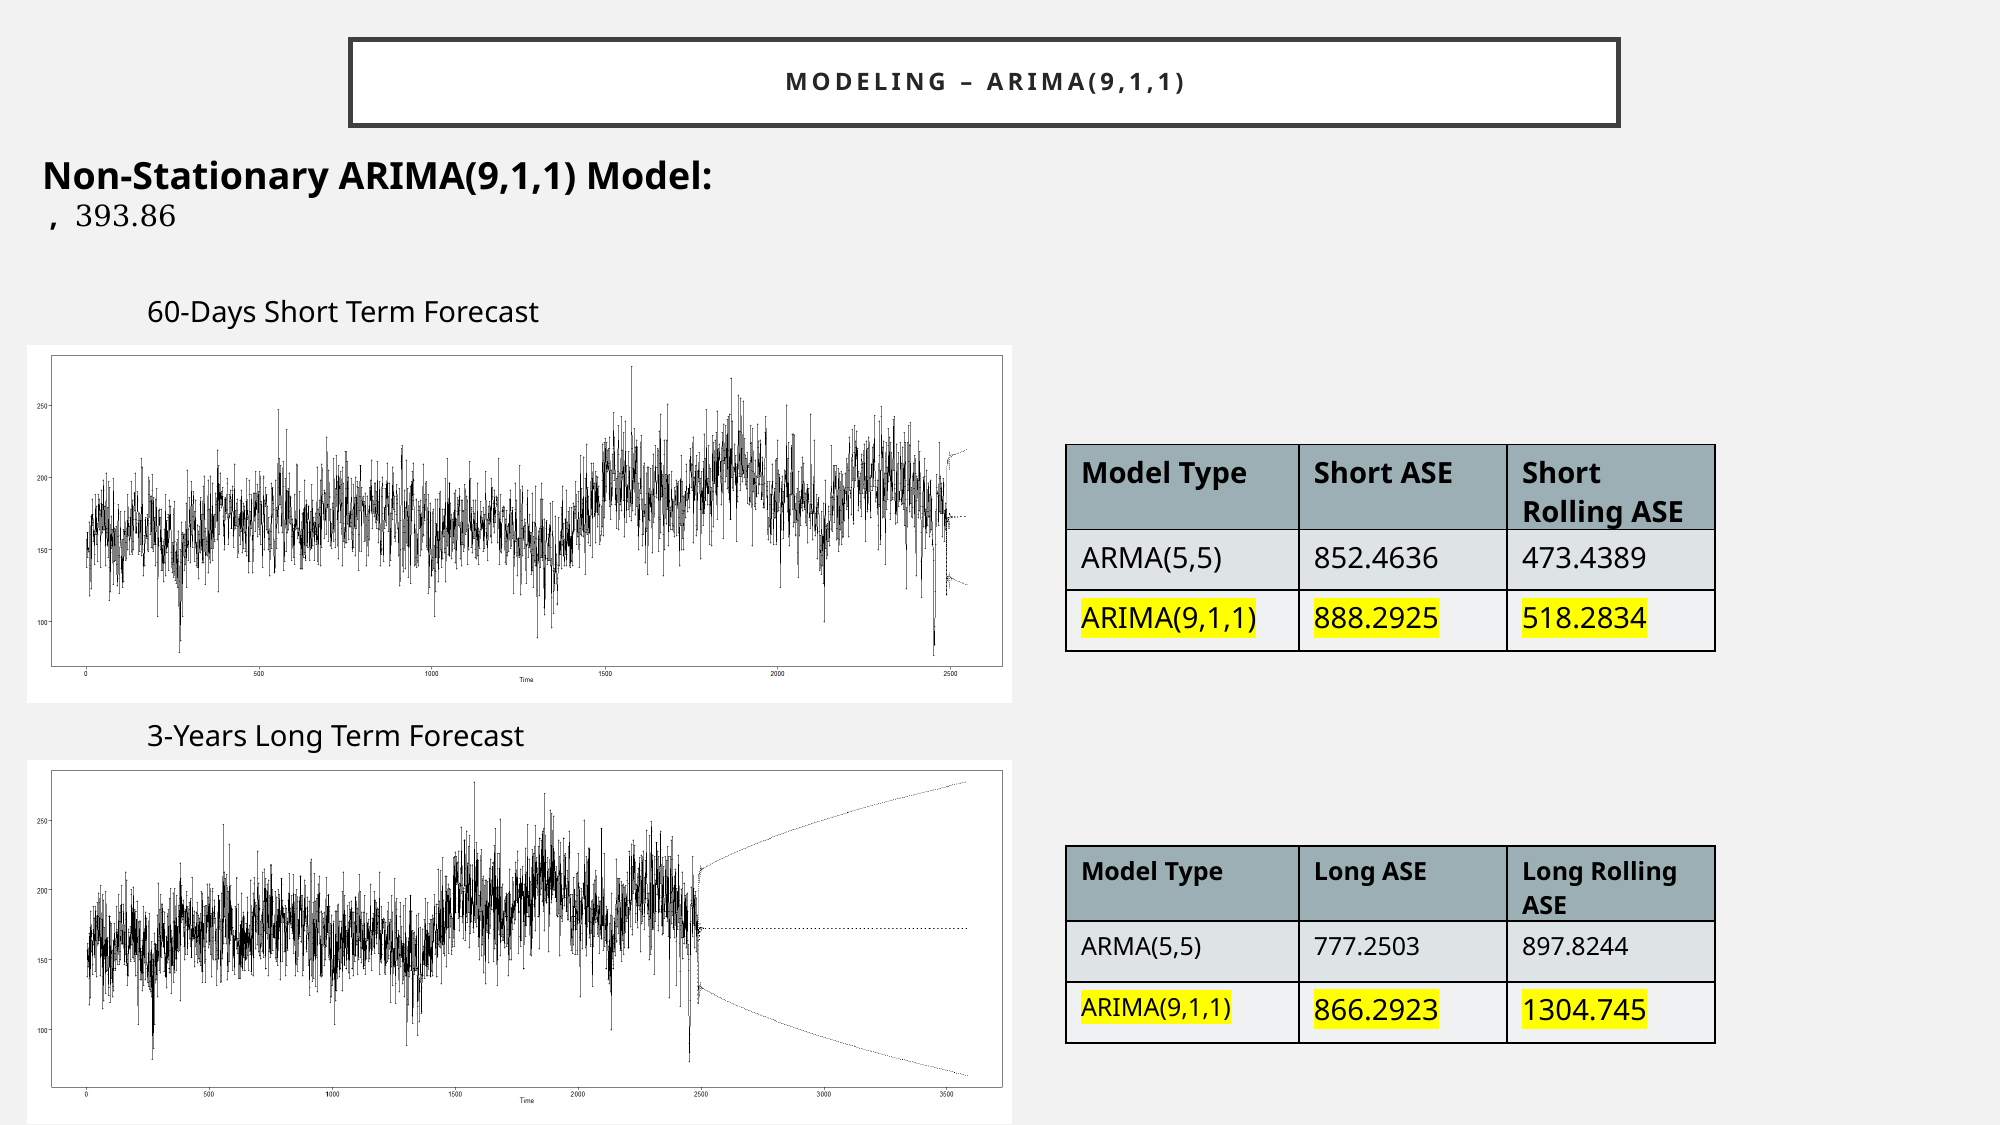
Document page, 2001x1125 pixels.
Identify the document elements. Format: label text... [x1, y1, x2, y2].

table_header Short Rolling ASE [1508, 445, 1714, 529]
table_header Model Type [1067, 847, 1298, 920]
table_cell 852.4636 [1300, 530, 1506, 589]
table_cell 888.2925 [1300, 591, 1506, 650]
table_cell 473.4389 [1508, 530, 1714, 589]
table_cell 518.2834 [1508, 591, 1714, 650]
picture [27, 760, 1012, 1124]
picture [27, 345, 1012, 703]
table_header Model Type [1067, 445, 1298, 529]
title Modeling – ARIMA(9,1,1) [348, 37, 1621, 128]
table_cell 777.2503 [1300, 922, 1506, 981]
table_cell ARIMA(9,1,1) [1067, 591, 1298, 650]
table_cell 866.2923 [1300, 983, 1506, 1042]
table_cell 1304.745 [1508, 983, 1714, 1042]
table_header Long Rolling ASE [1508, 847, 1714, 920]
table_cell ARMA(5,5) [1067, 922, 1298, 981]
table_header Long ASE [1300, 847, 1506, 920]
table_cell 897.8244 [1508, 922, 1714, 981]
table_cell ARIMA(9,1,1) [1067, 983, 1298, 1042]
text_box 3-Years Long Term Forecast [132, 709, 614, 760]
table_header Short ASE [1300, 445, 1506, 529]
text_box 60-Days Short Term Forecast [132, 285, 614, 336]
table_cell ARMA(5,5) [1067, 530, 1298, 589]
